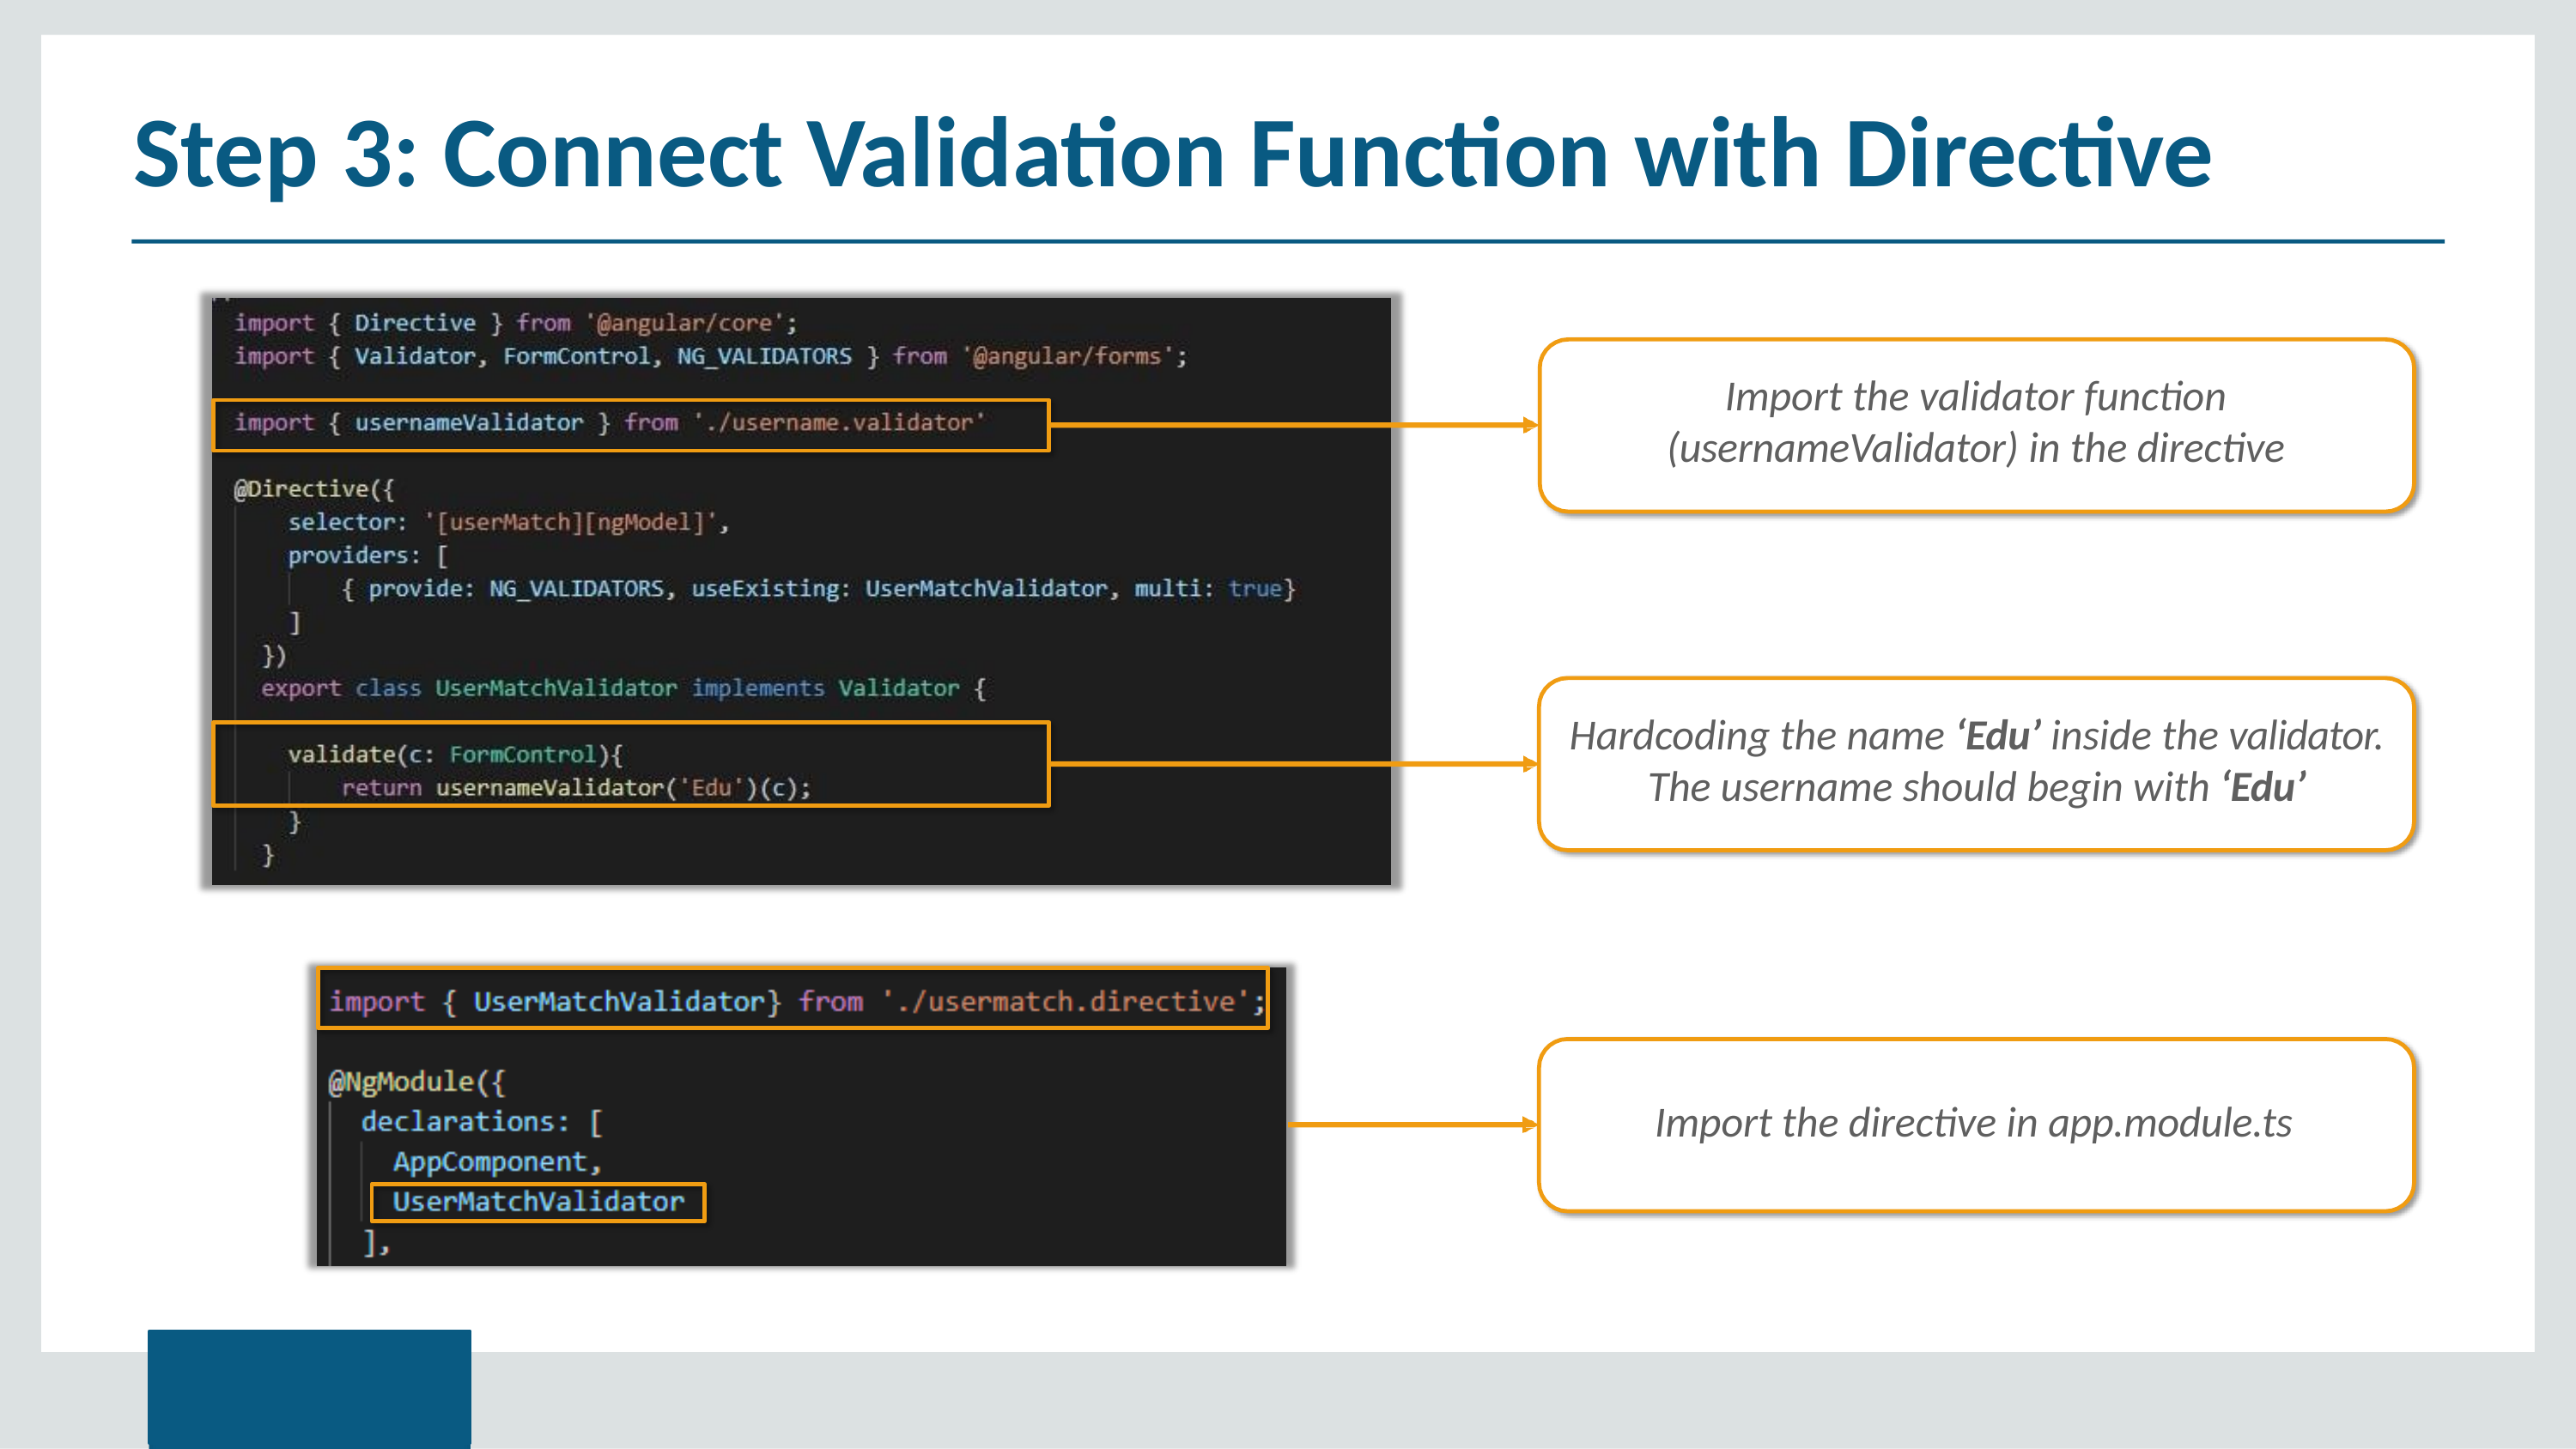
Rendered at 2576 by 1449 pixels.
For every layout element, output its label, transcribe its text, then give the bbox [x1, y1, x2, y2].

title Step 3: Connect Validation Function with Directive [131, 84, 2223, 329]
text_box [1048, 755, 1540, 773]
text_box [301, 957, 2426, 1276]
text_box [194, 285, 2426, 898]
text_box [147, 1329, 472, 1446]
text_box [207, 416, 2426, 862]
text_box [1287, 1116, 1540, 1133]
